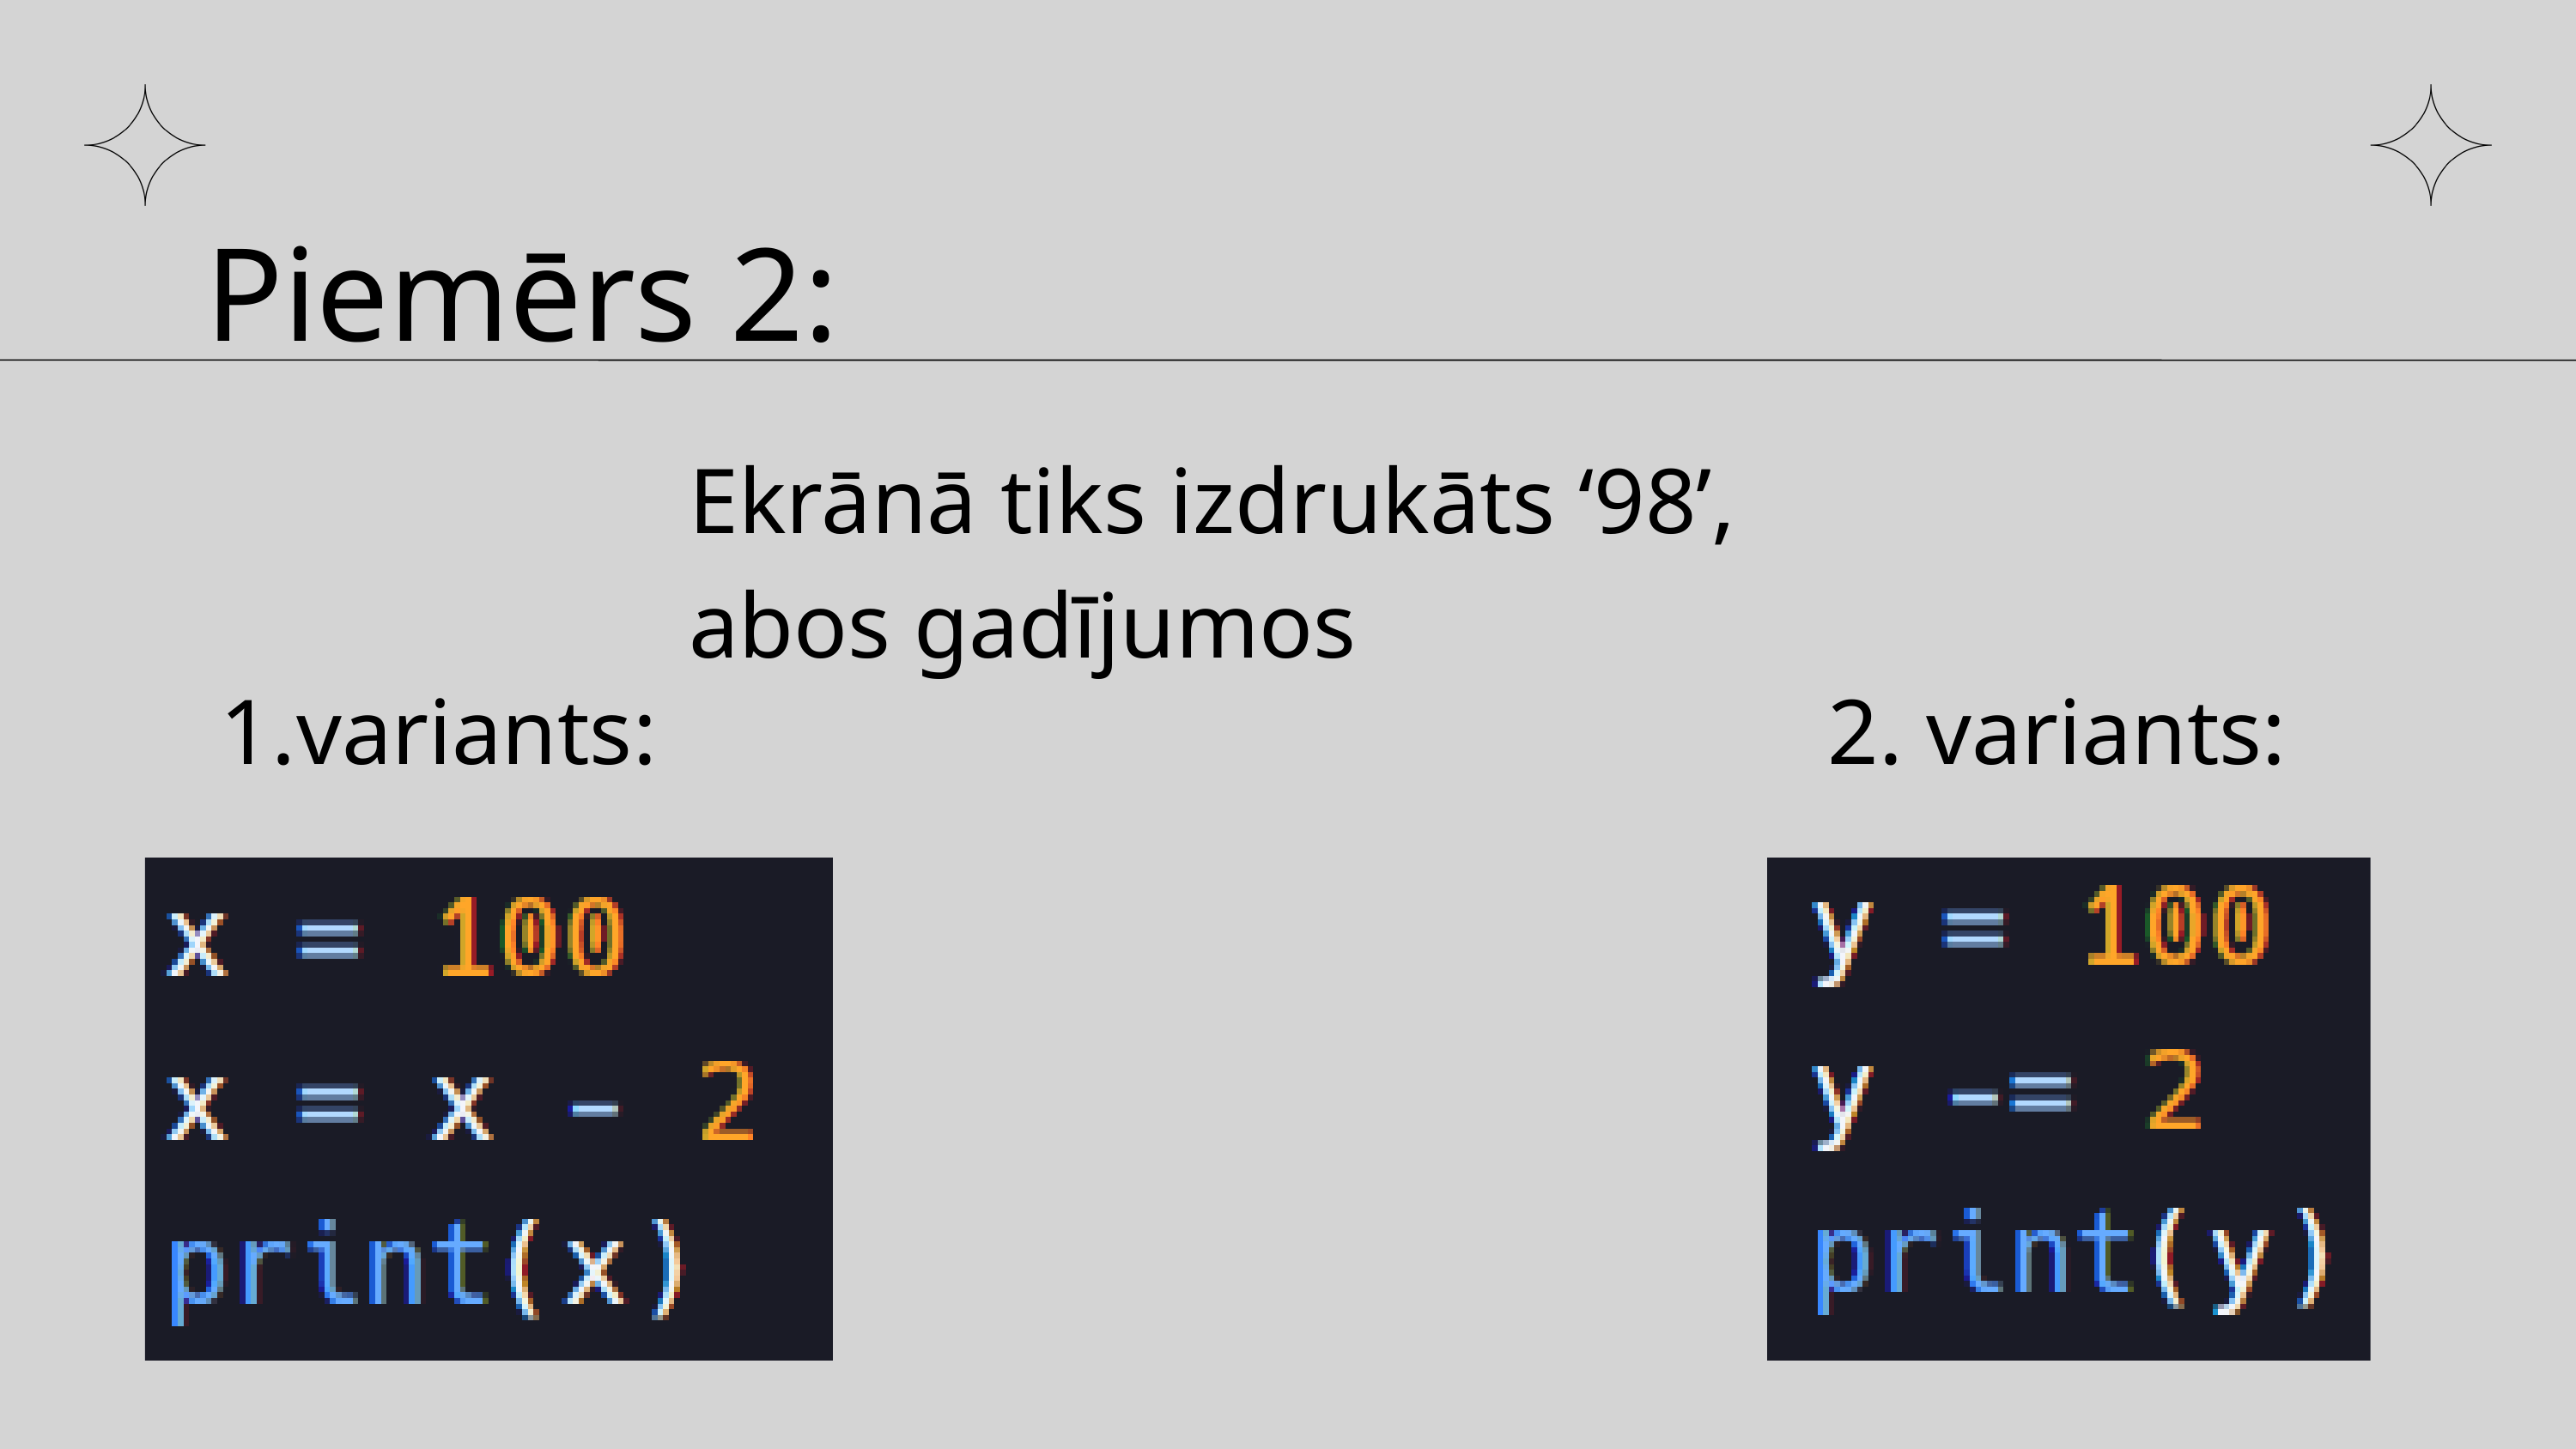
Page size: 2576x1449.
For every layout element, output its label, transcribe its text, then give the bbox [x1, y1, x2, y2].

text_box Ekrānā tiks izdrukāts ‘98’, abos gadījumos [689, 426, 1887, 676]
text_box [2370, 84, 2492, 206]
text_box 2. variants: [1827, 657, 2367, 783]
text_box [84, 84, 206, 206]
text_box [144, 858, 833, 1361]
text_box variants: [144, 657, 756, 783]
text_box [1767, 858, 2371, 1361]
text_box Piemērs 2: [205, 186, 922, 367]
